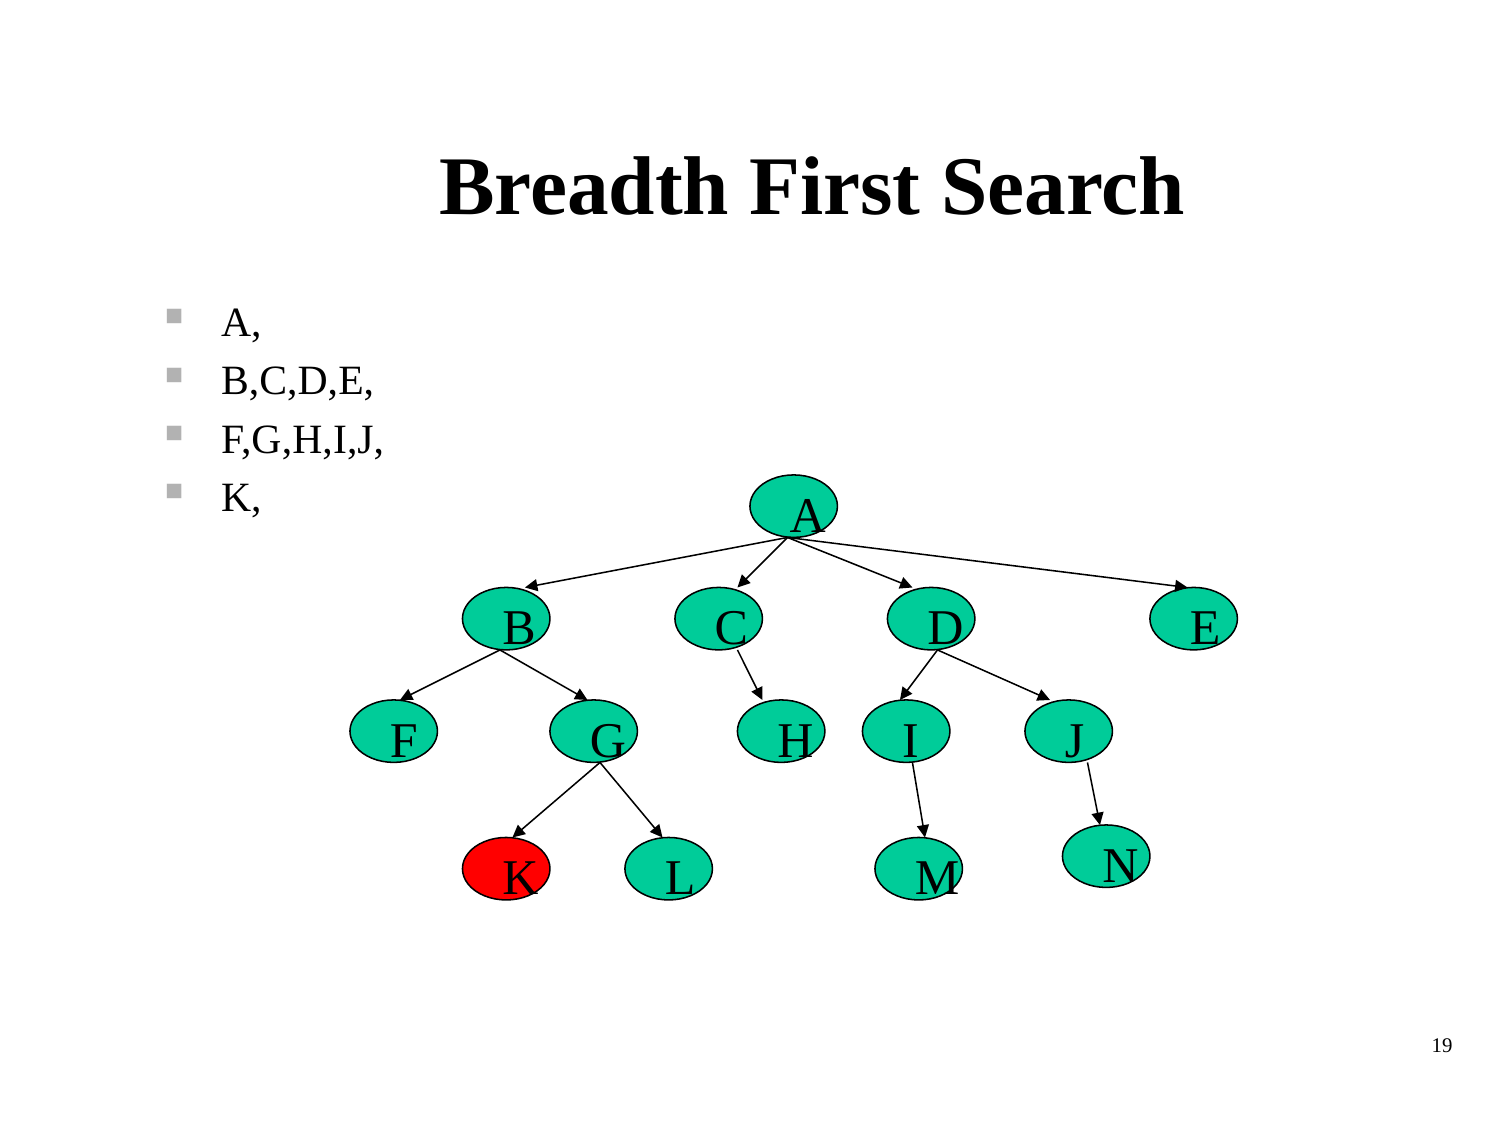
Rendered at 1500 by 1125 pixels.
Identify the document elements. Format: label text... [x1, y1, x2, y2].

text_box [349, 474, 1238, 901]
title Breadth First Search [174, 87, 1451, 276]
text_box A, B,C,D,E, F,G,H,I,J, K, [149, 287, 1425, 425]
slide_number 19 [1154, 1023, 1468, 1100]
